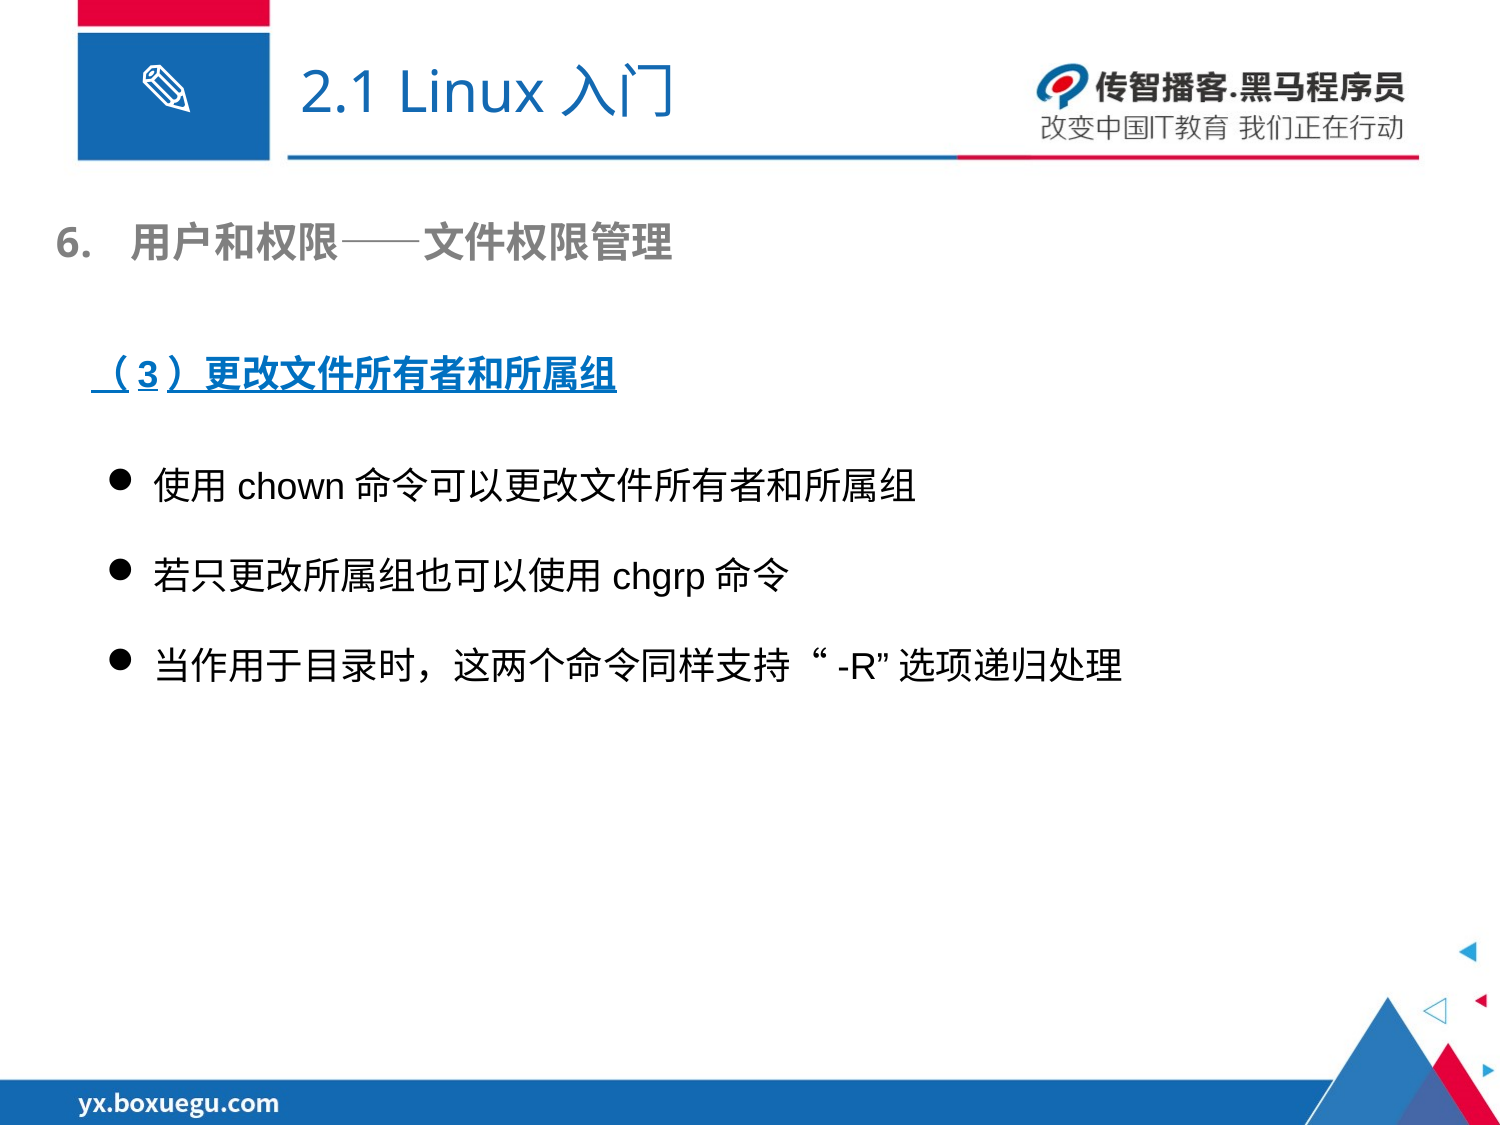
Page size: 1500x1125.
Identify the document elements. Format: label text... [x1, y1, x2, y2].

text_box 用户和权限——文件权限管理 [41, 208, 1424, 274]
picture [0, 0, 1500, 1125]
title 2.1 Linux入门 [285, 25, 1137, 153]
text_box 使用chown命令可以更改文件所有者和所属组 若只更改所属组也可以使用chgrp命令 当作用于目录时，这两个命令同样支持“-R”选项递归处理 [91, 409, 1313, 695]
text_box （3）更改文件所有者和所属组 [76, 297, 1460, 402]
